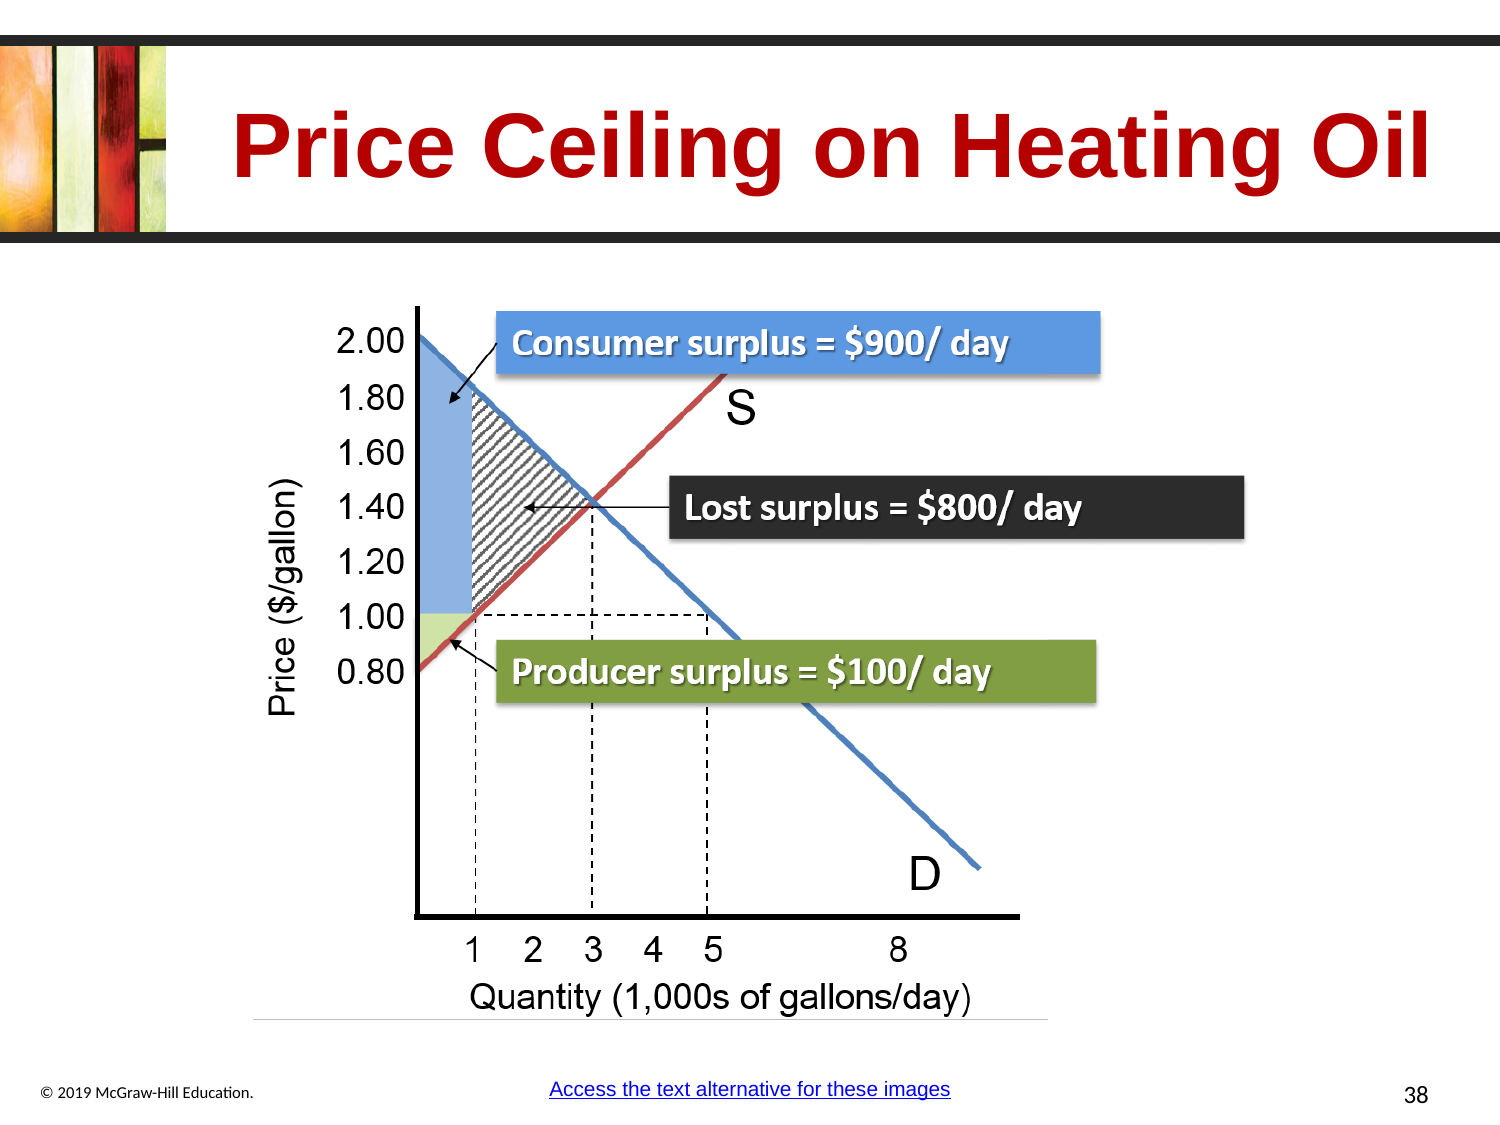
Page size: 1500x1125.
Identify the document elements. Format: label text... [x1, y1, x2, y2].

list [248, 278, 1252, 1039]
list Access the text alternative for these images [487, 1069, 1013, 1108]
title Price Ceiling on Heating Oil [170, 45, 1496, 238]
picture [0, 46, 166, 232]
